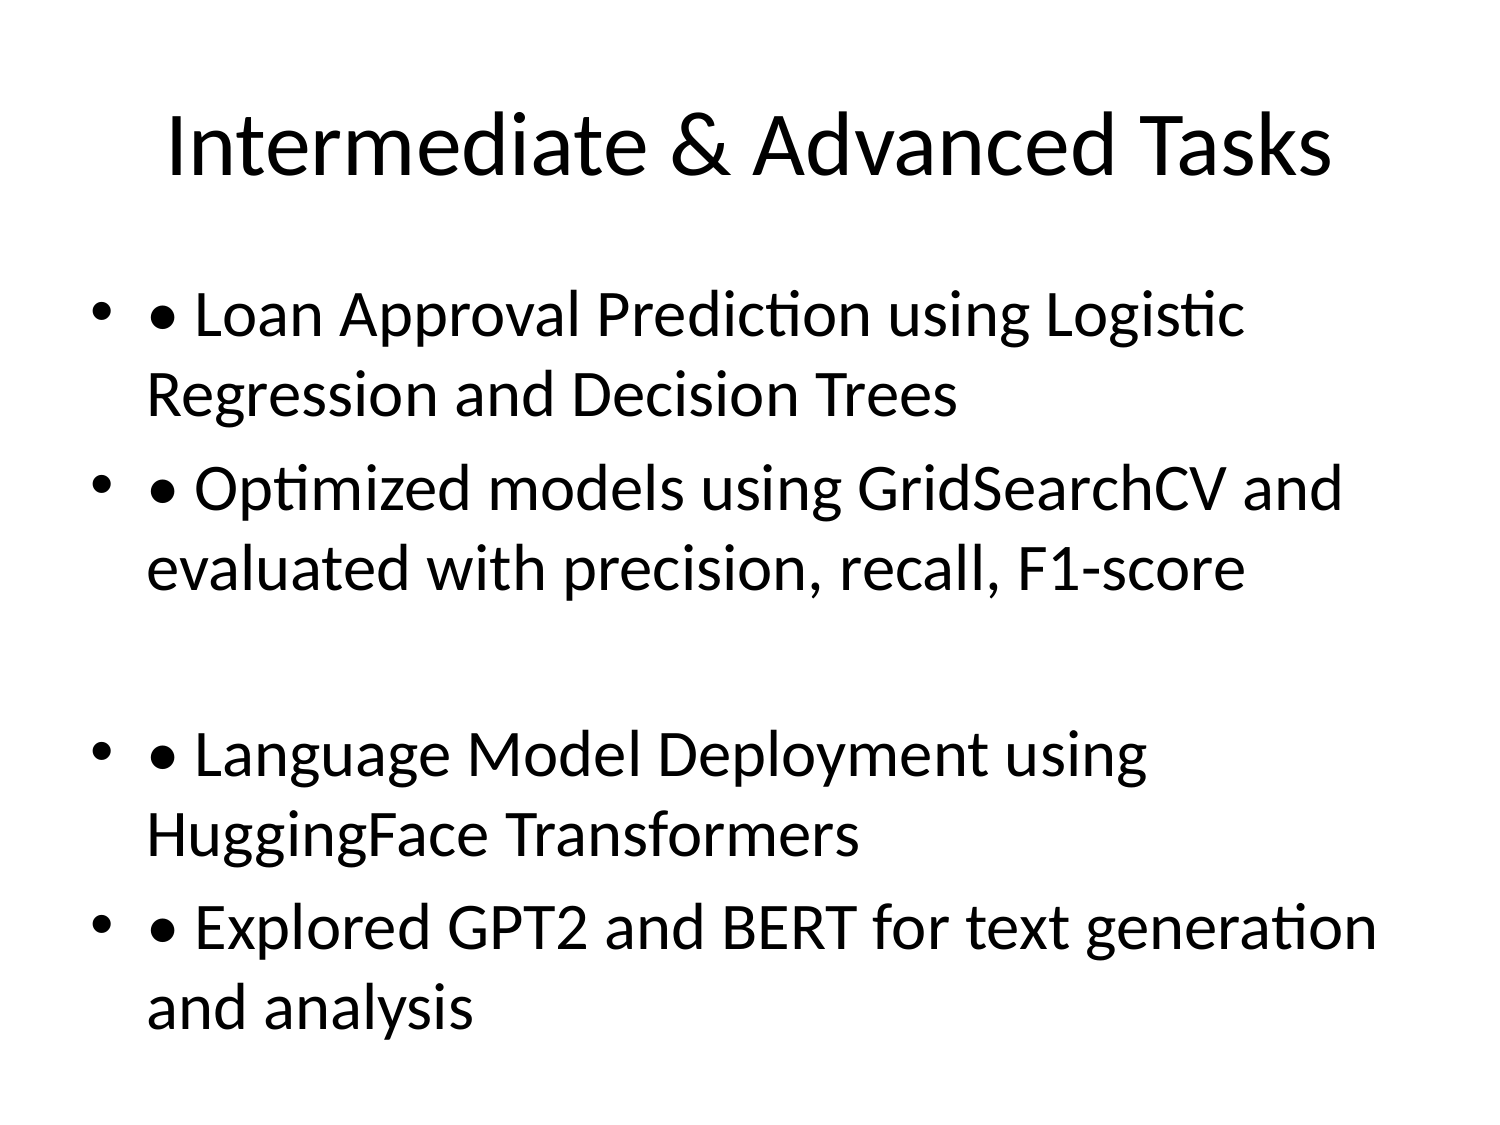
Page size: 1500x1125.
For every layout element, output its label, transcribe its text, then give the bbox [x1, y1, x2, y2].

title Intermediate & Advanced Tasks [75, 45, 1425, 233]
list • Loan Approval Prediction using Logistic Regression and Decision Trees • Optimized models using GridSearchCV and evaluated with precision, recall, F1-score • Language Model Deployment using HuggingFace Transformers • Explored GPT2 and BERT for text generation and analysis [75, 262, 1425, 1005]
